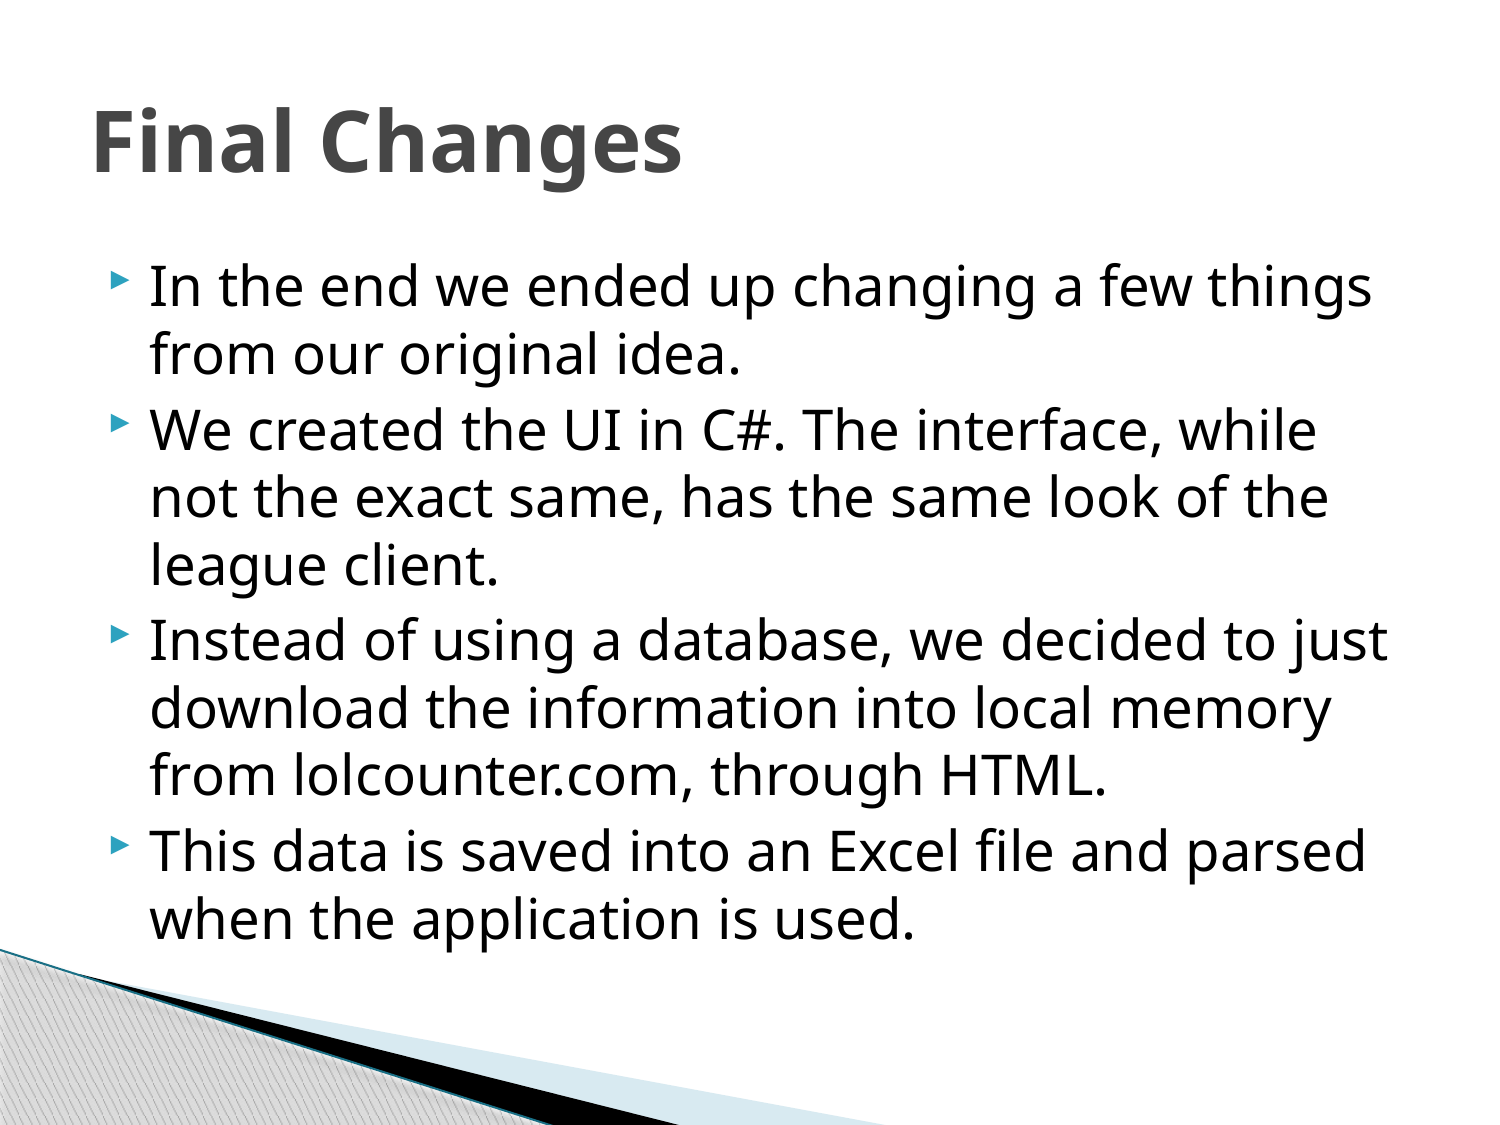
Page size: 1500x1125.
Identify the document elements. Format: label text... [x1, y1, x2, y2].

list In the end we ended up changing a few things from our original idea. We created the UI in C#. The interface, while not the exact same, has the same look of the league client. Instead of using a database, we decided to just download the information into local memory from lolcounter.com, through HTML. This data is saved into an Excel file and parsed when the application is used. [75, 243, 1425, 986]
title Final Changes [75, 45, 1425, 233]
